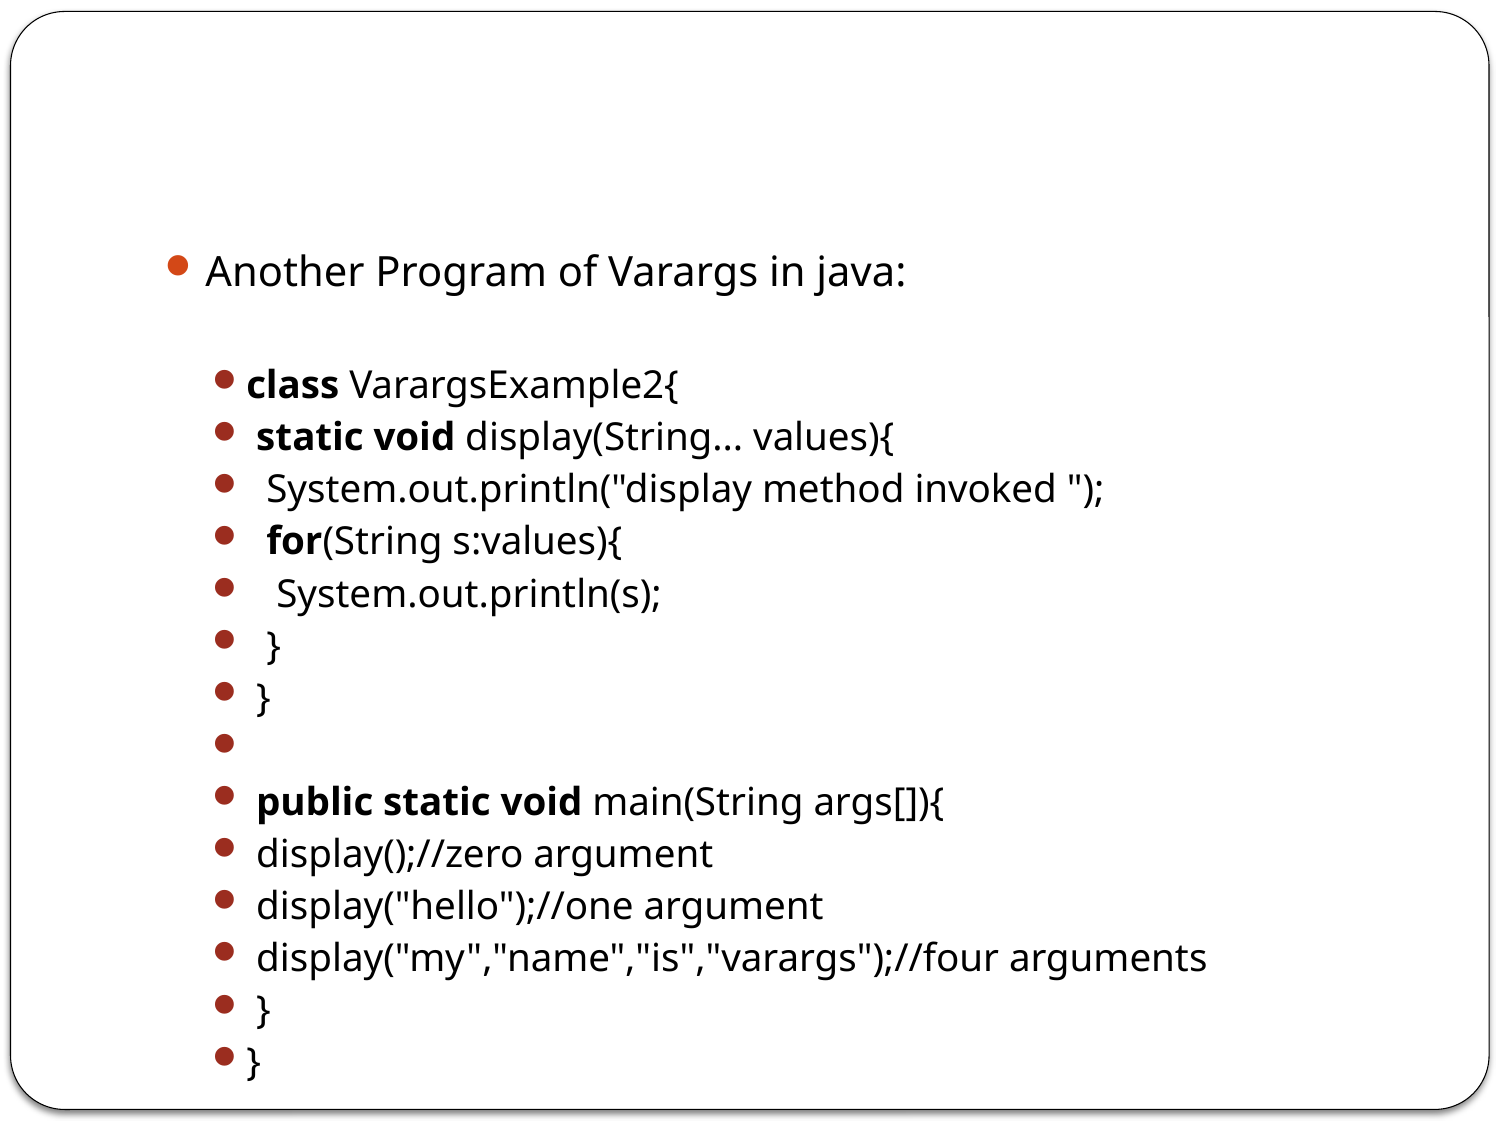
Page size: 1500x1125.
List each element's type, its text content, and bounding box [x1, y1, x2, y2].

list Another Program of Varargs in java: class VarargsExample2{ static void display(String... values){ System.out.println("display method invoked "); for(String s:values){ System.out.println(s); } } public static void main(String args[]){ display();//zero argument display("hello");//one argument display("my","name","is","varargs");//four arguments } } [150, 237, 1425, 1100]
